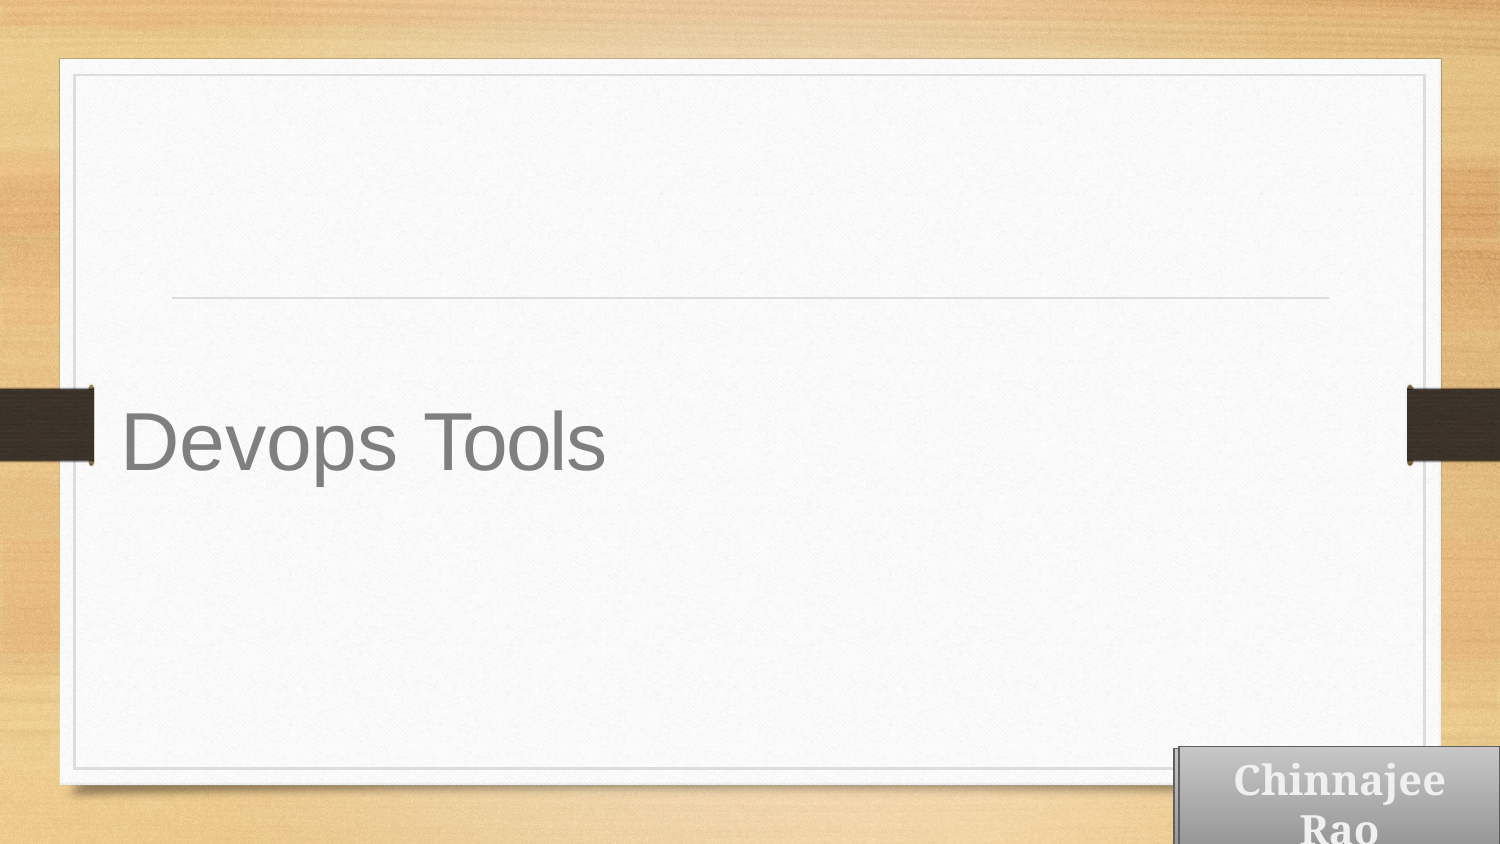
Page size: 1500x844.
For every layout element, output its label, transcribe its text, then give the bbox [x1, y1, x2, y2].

picture [0, 0, 1500, 844]
title Devops Tools [112, 364, 614, 509]
